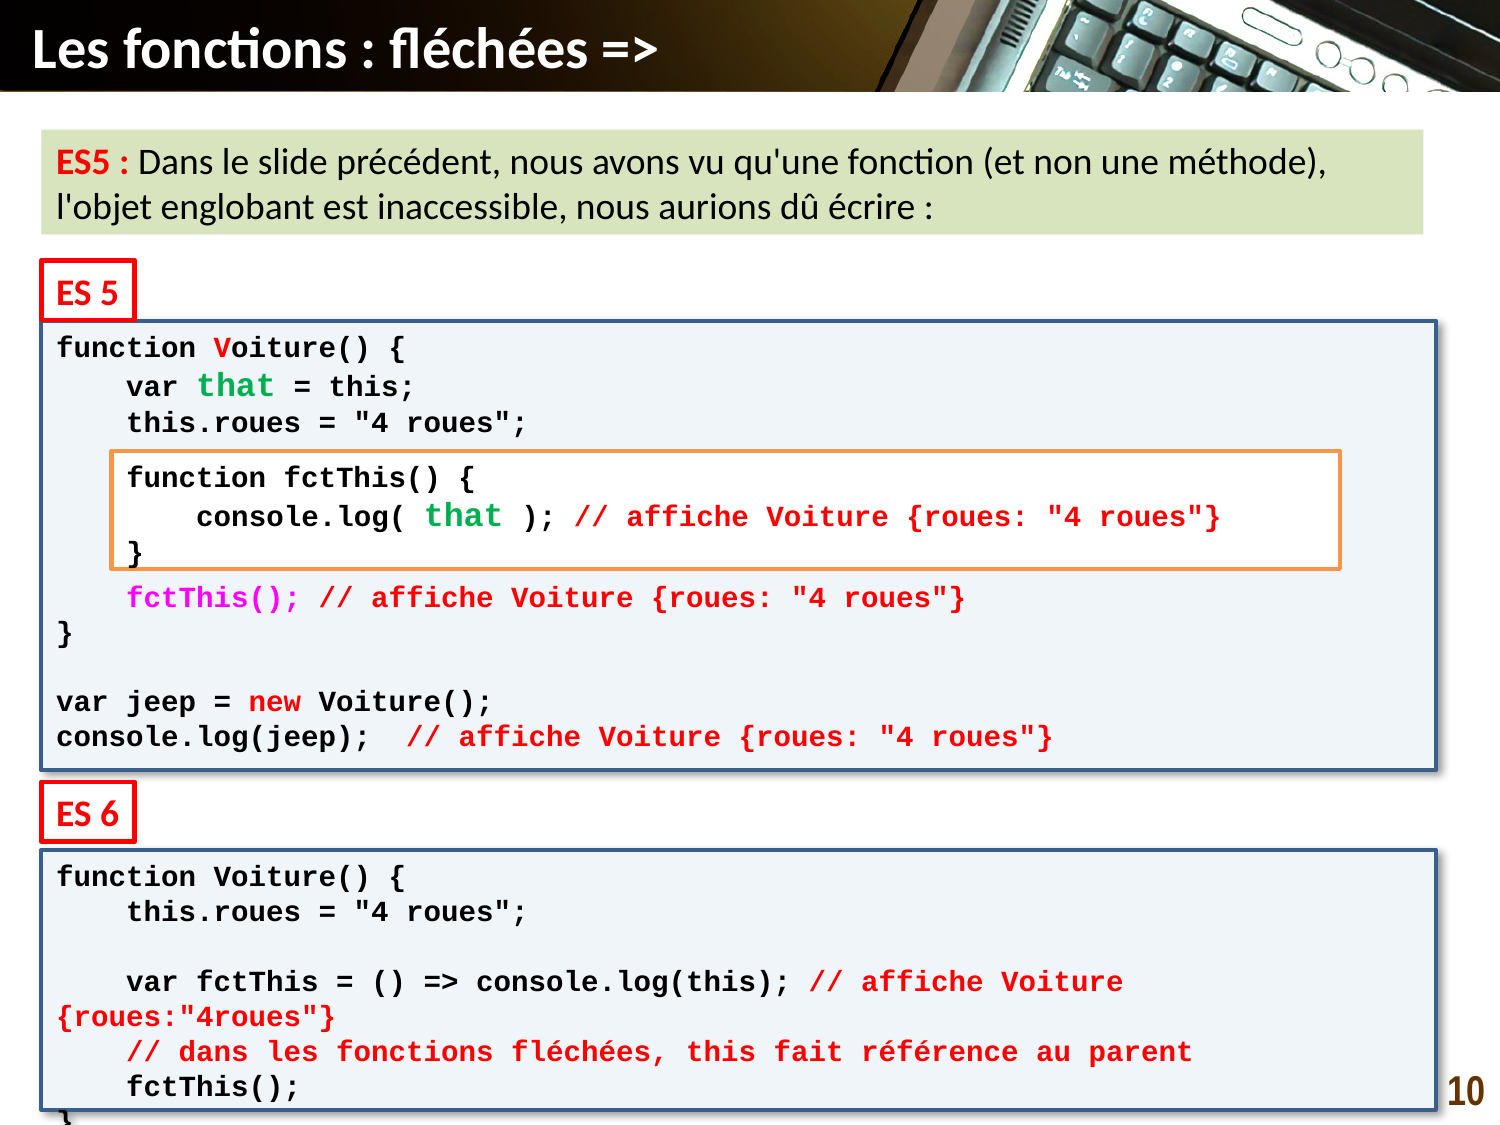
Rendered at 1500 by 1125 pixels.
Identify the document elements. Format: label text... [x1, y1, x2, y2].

text_box ES5 : Dans le slide précédent, nous avons vu qu'une fonction (et non une méthode), l'objet englobant est inaccessible, nous aurions dû écrire : [41, 129, 1424, 235]
picture [0, 0, 1500, 1125]
picture [67, 1112, 1500, 1125]
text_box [41, 259, 1436, 771]
slide_number 10 [1445, 1058, 1500, 1119]
title Les fonctions : fléchées => [17, 0, 892, 90]
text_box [41, 781, 1436, 1110]
